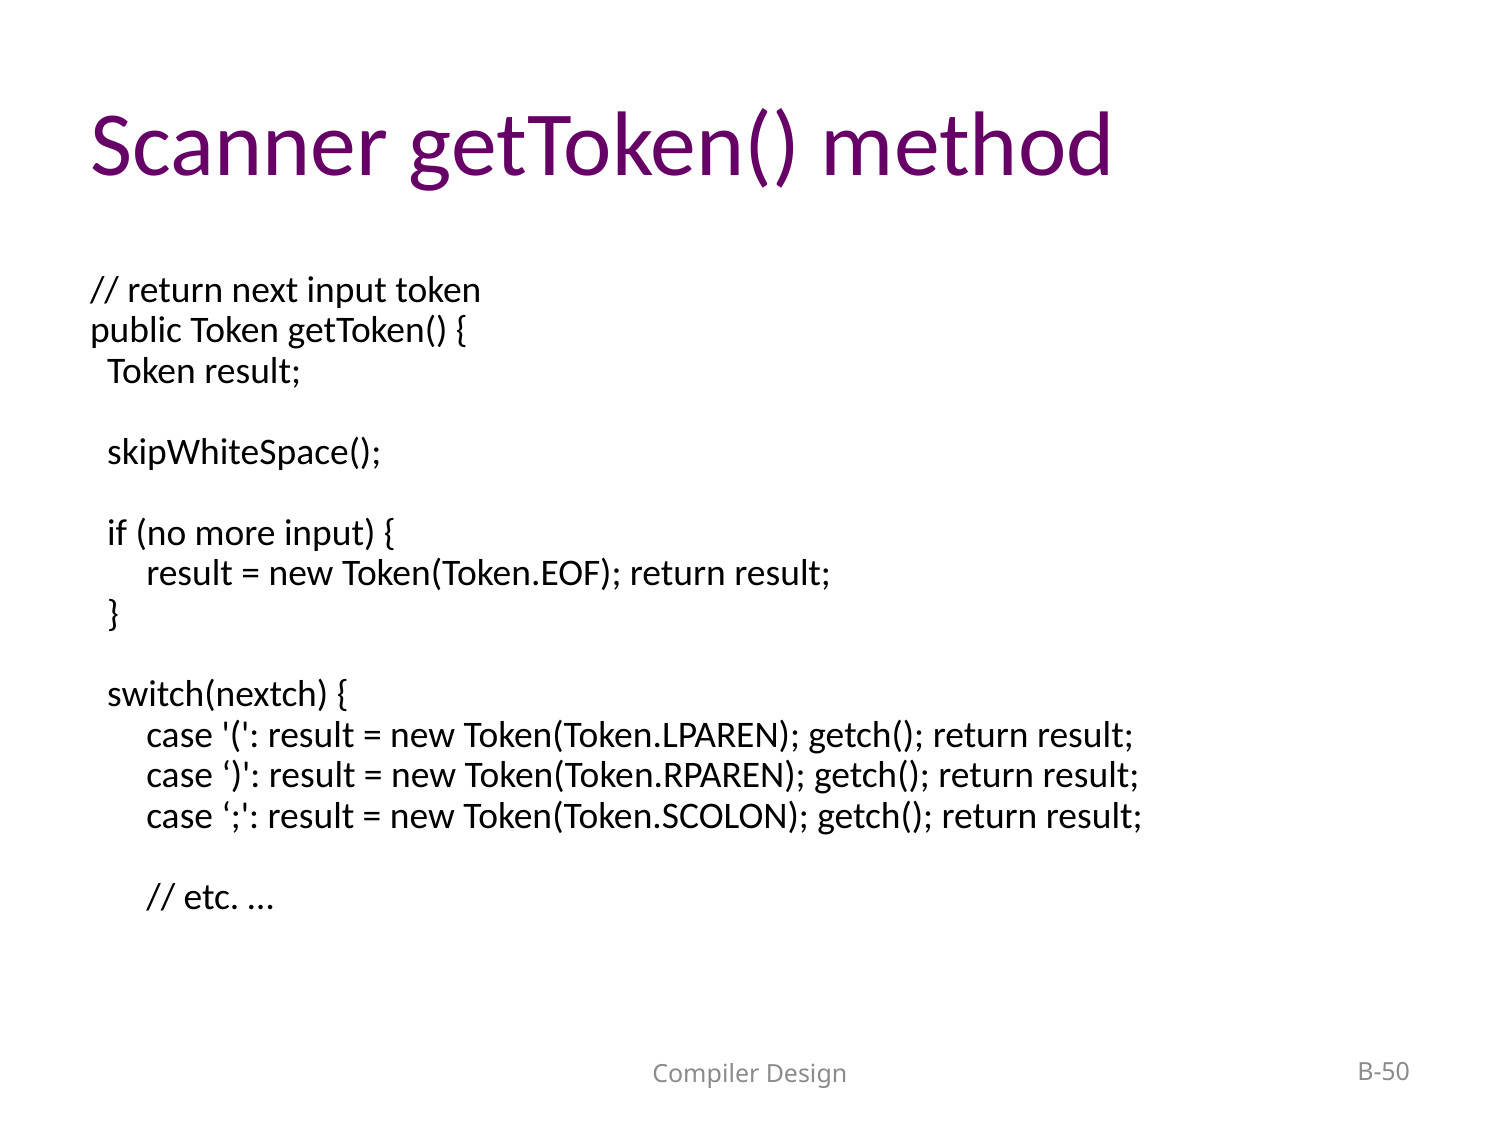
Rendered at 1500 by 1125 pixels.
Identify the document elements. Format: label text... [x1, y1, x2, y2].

slide_number B-50 [1074, 1042, 1425, 1103]
footer Compiler Design [512, 1042, 988, 1103]
list // return next input token public Token getToken() { Token result; skipWhiteSpace(); if (no more input) { result = new Token(Token.EOF); return result; } switch(nextch) { case '(': result = new Token(Token.LPAREN); getch(); return result; case ‘)': result = new Token(Token.RPAREN); getch(); return result; case ‘;': result = new Token(Token.SCOLON); getch(); return result; // etc. … [75, 262, 1425, 1005]
title Scanner getToken() method [75, 45, 1425, 233]
